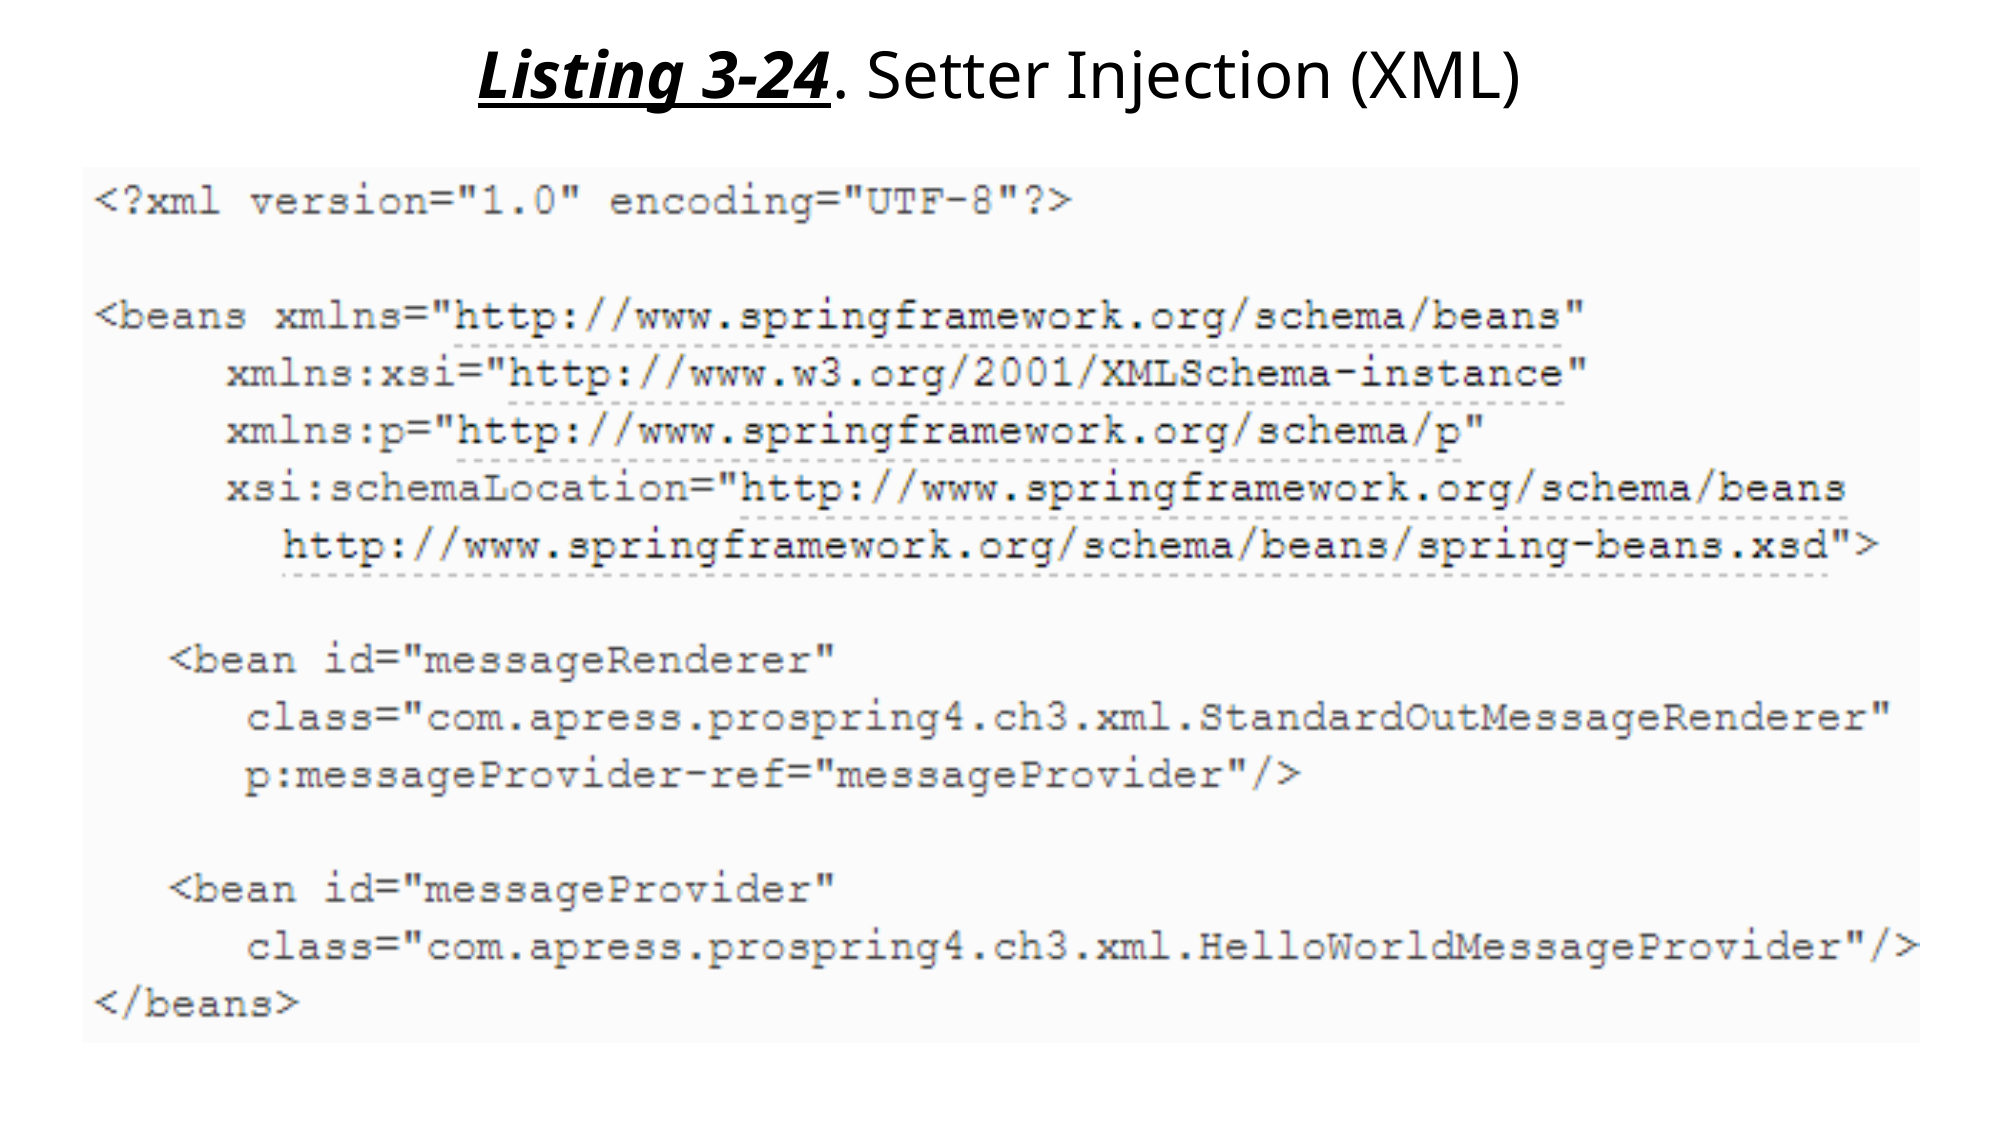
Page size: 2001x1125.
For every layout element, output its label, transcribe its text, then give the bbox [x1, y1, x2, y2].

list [83, 167, 1920, 1043]
title Listing 3-24. Setter Injection (XML) [137, 26, 1863, 123]
